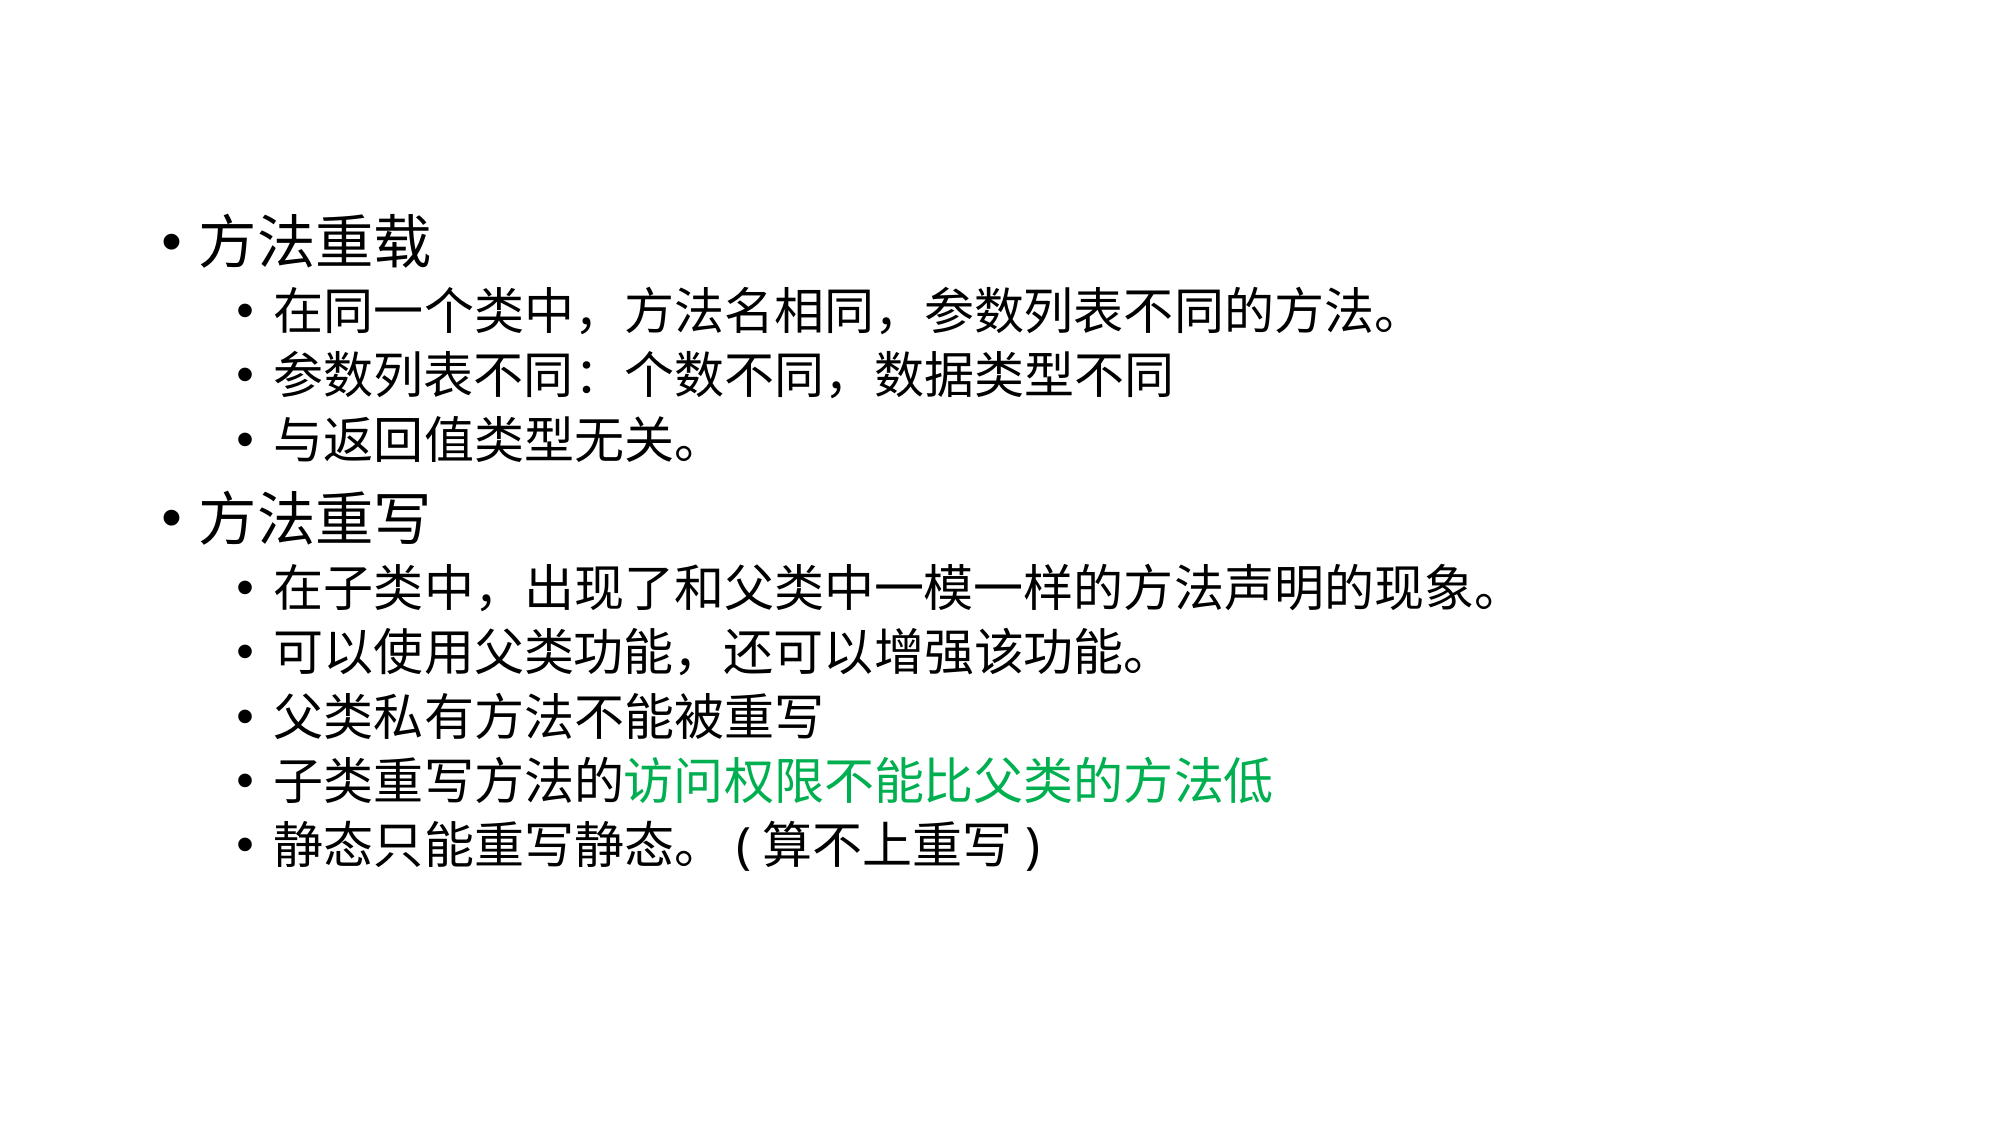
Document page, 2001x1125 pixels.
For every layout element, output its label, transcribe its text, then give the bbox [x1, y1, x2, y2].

list 方法重载 在同一个类中，方法名相同，参数列表不同的方法。 参数列表不同：个数不同，数据类型不同 与返回值类型无关。 方法重写 在子类中，出现了和父类中一模一样的方法声明的现象。 可以使用父类功能，还可以增强该功能。 父类私有方法不能被重写 子类重写方法的访问权限不能比父类的方法低 静态只能重写静态。(算不上重写) [146, 205, 1872, 920]
